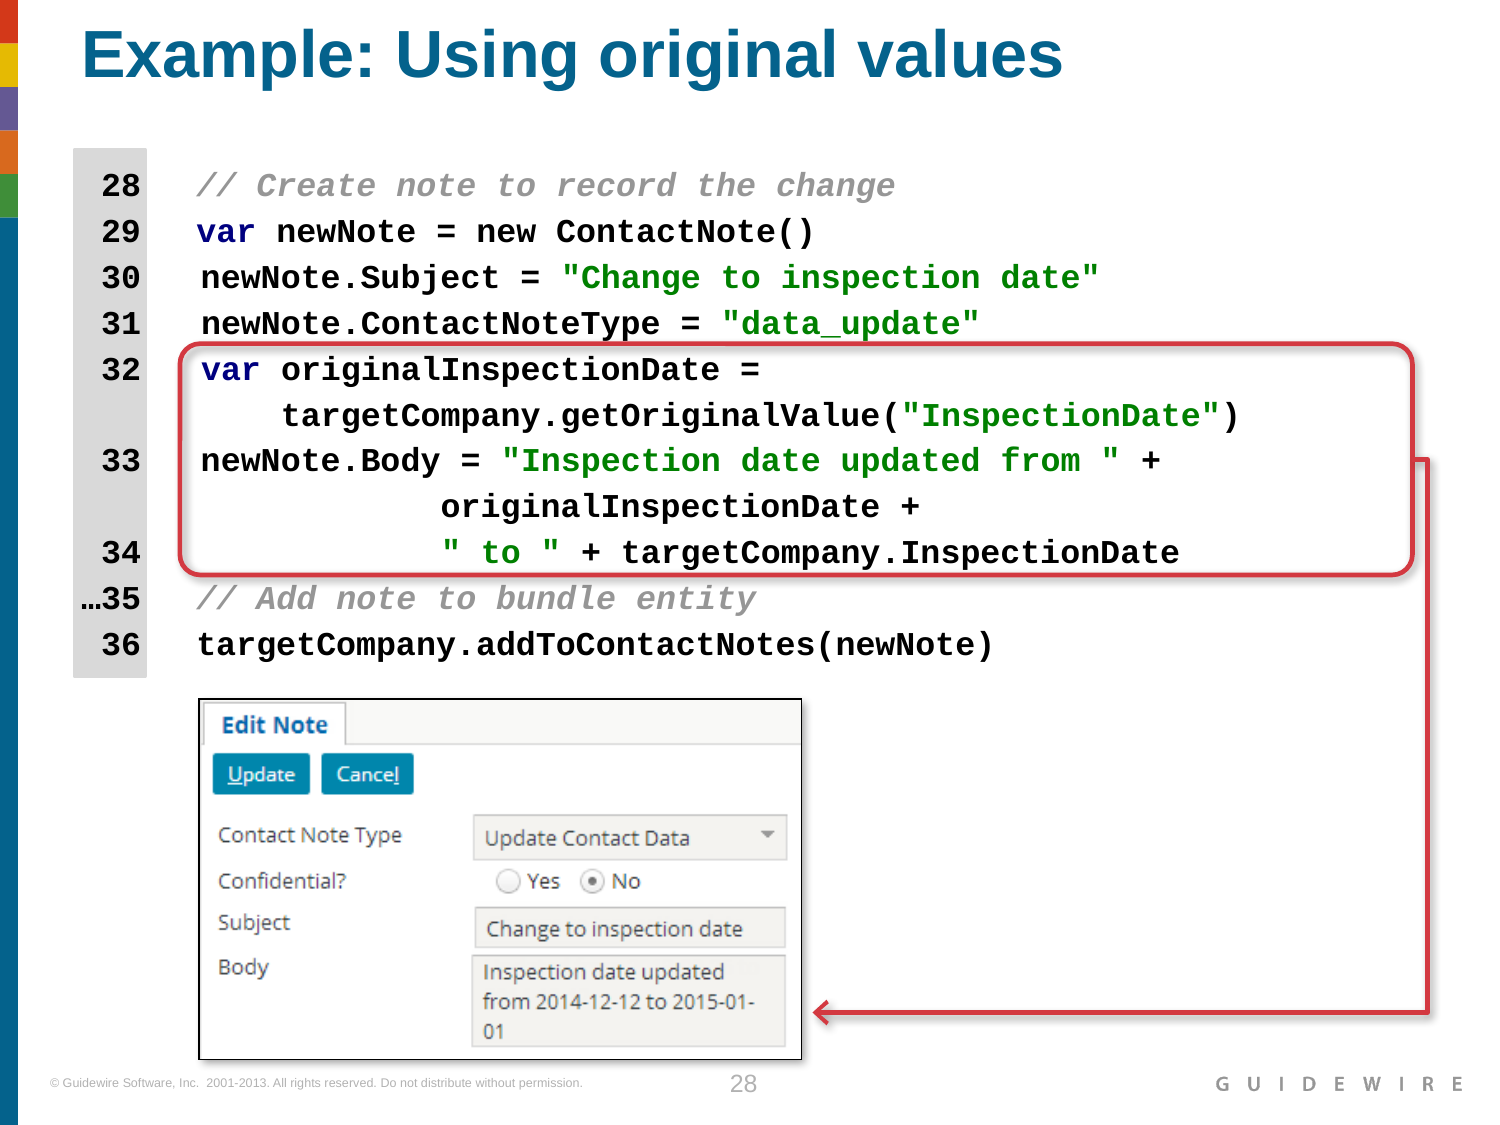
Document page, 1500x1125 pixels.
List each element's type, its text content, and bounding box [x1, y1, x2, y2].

picture [199, 699, 802, 1060]
text_box [74, 670, 146, 676]
title Example: Using original values [81, 19, 1446, 142]
text_box 28 // Create note to record the change 29 var newNote = new ContactNote() 30 newNote.Subject = "Change to inspection date" 31 newNote.ContactNoteType = "data_update" 32 var originalInspectionDate = targetCompany.getOriginalValue("InspectionDate") 33 newNote.Body = "Inspection date updated from " + originalInspectionDate + 34 " to " + targetCompany.InspectionDate …35 // Add note to bundle entity 36 targetCompany.addToContactNotes(newNote) [66, 149, 1500, 670]
picture [1215, 1073, 1480, 1096]
text_box [179, 343, 1413, 575]
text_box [811, 458, 1413, 1013]
